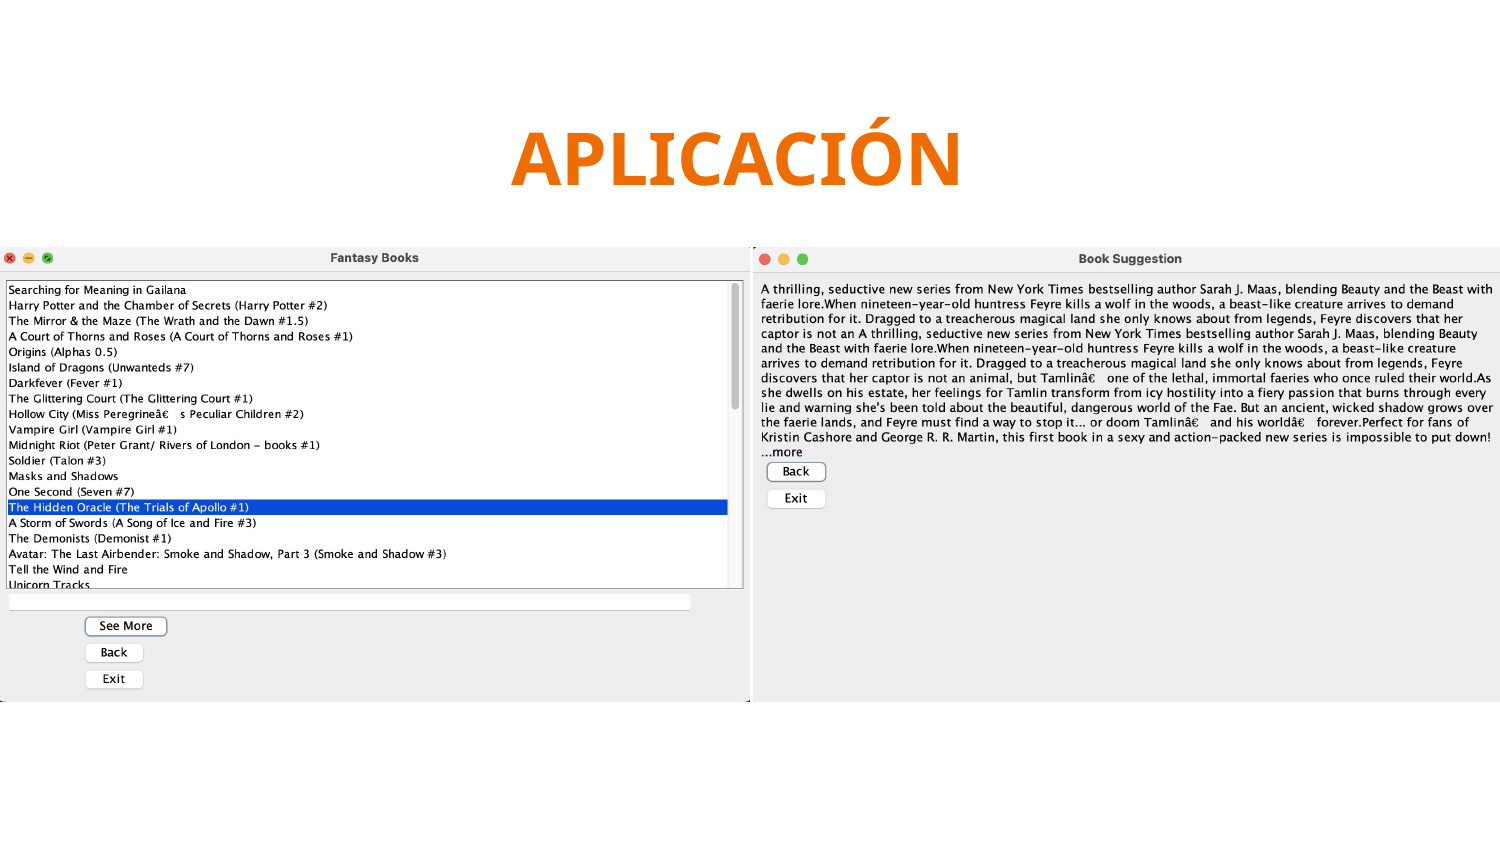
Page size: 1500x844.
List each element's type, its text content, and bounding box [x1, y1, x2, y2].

picture [0, 247, 751, 702]
title APLICACIÓN [51, 91, 1426, 216]
picture [753, 247, 1500, 702]
